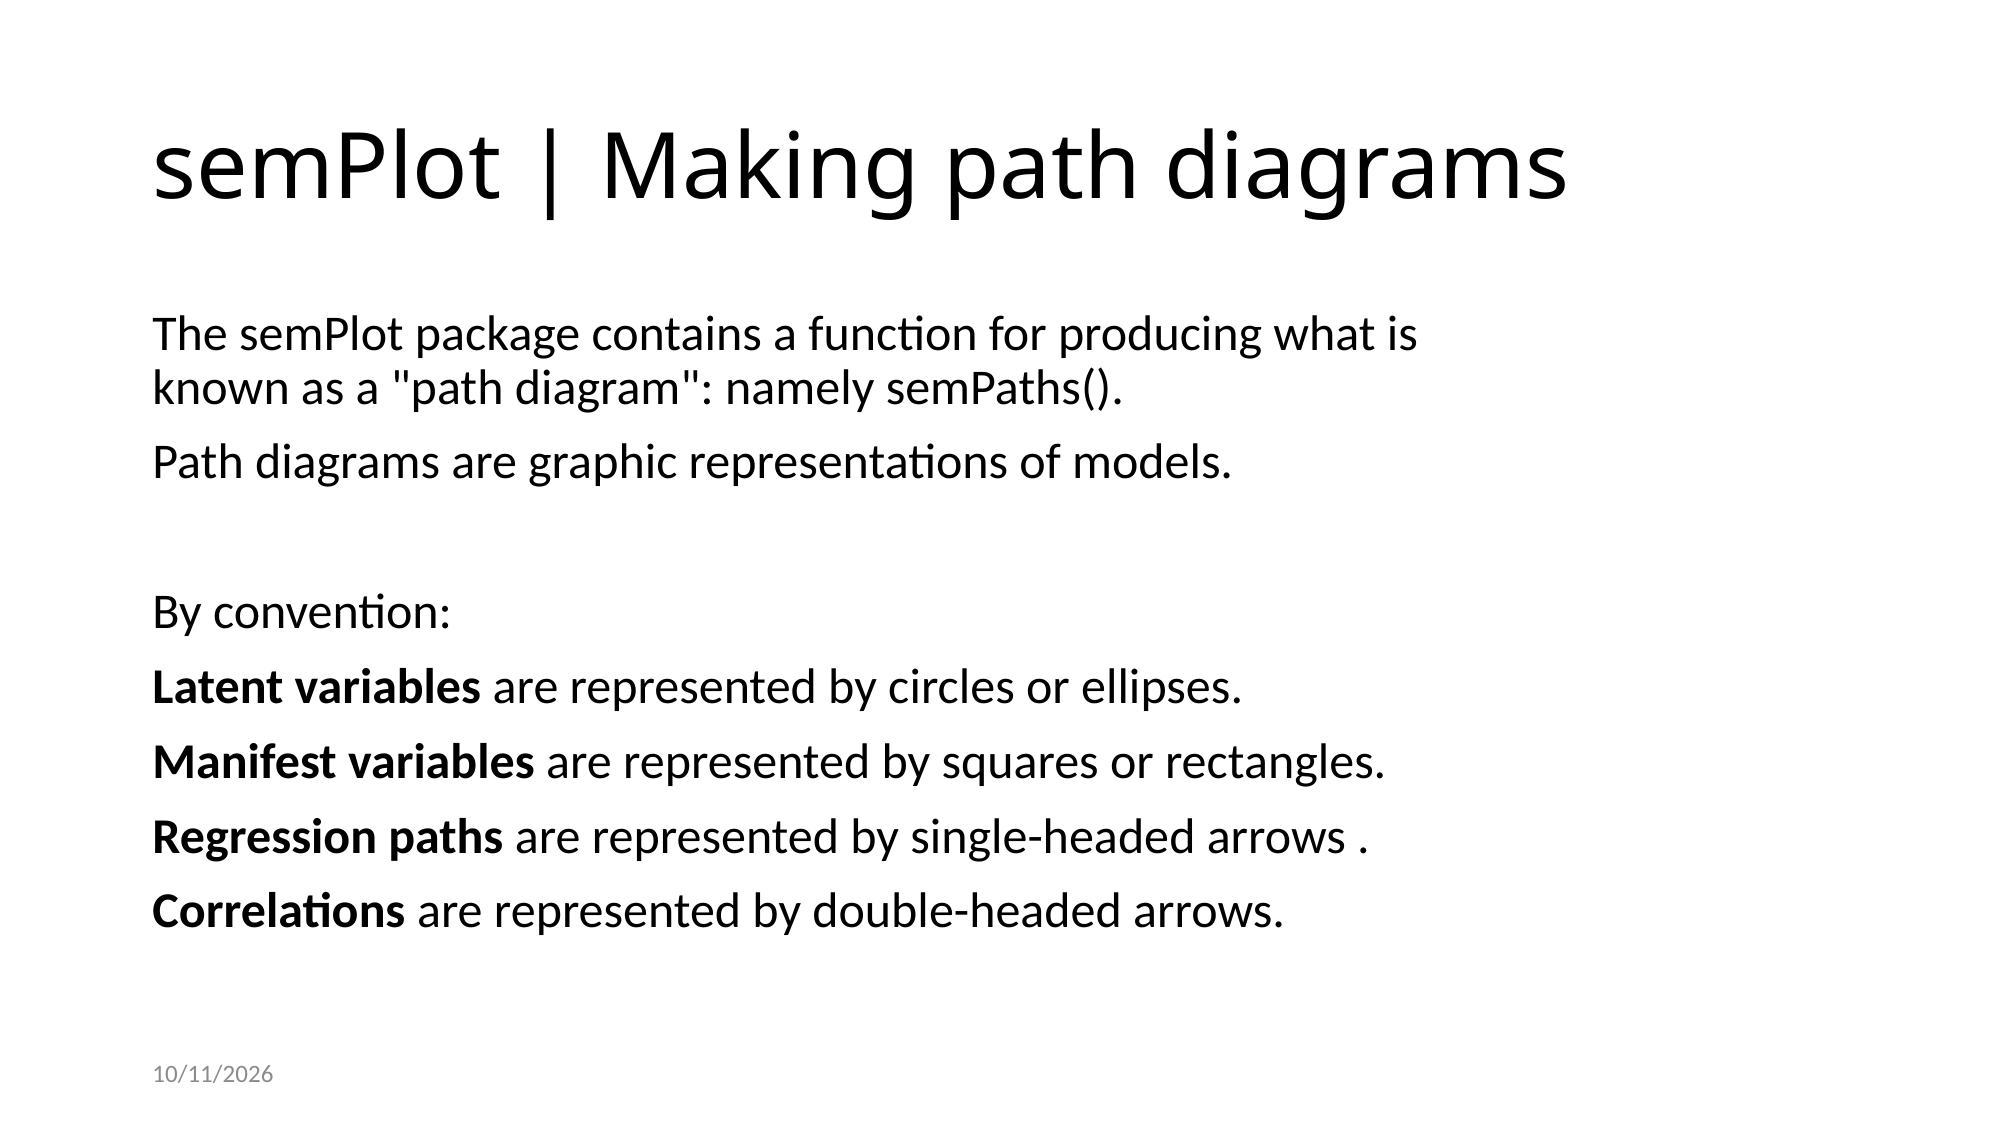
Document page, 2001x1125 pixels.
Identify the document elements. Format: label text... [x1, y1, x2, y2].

title semPlot | Making path diagrams [137, 59, 1863, 278]
list The semPlot package contains a function for producing what is known as a "path diagram": namely semPaths(). Path diagrams are graphic representations of models. By convention: Latent variables are represented by circles or ellipses. Manifest variables are represented by squares or rectangles. Regression paths are represented by single-headed arrows . Correlations are represented by double-headed arrows. [137, 299, 1503, 1014]
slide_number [137, 1042, 588, 1103]
